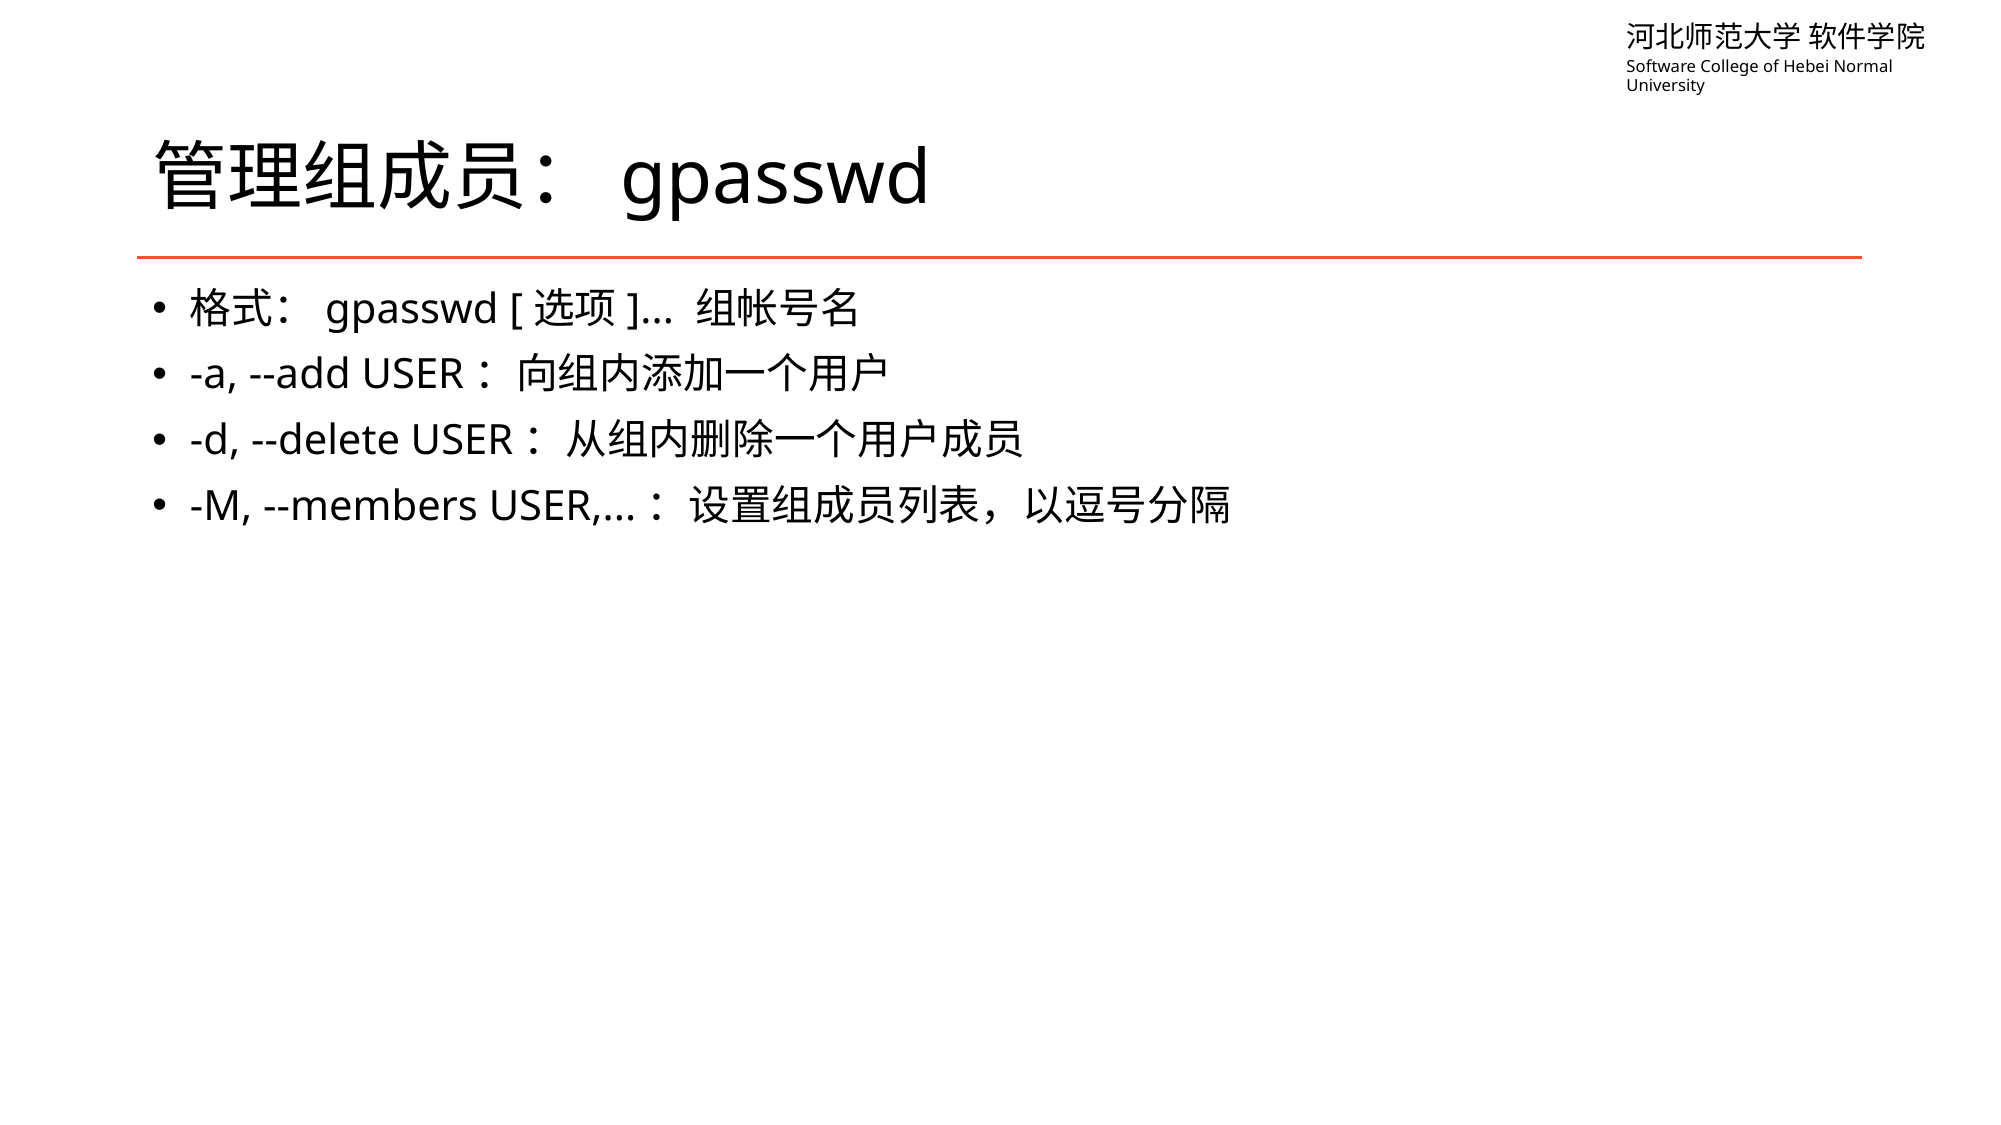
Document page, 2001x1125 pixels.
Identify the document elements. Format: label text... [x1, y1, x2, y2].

list 格式：gpasswd [选项]... 组帐号名 -a, --add USER：向组内添加一个用户 -d, --delete USER：从组内删除一个用户成员 -M, --members USER,...：设置组成员列表，以逗号分隔 [137, 279, 1863, 1079]
title 管理组成员：gpasswd [137, 120, 1863, 237]
